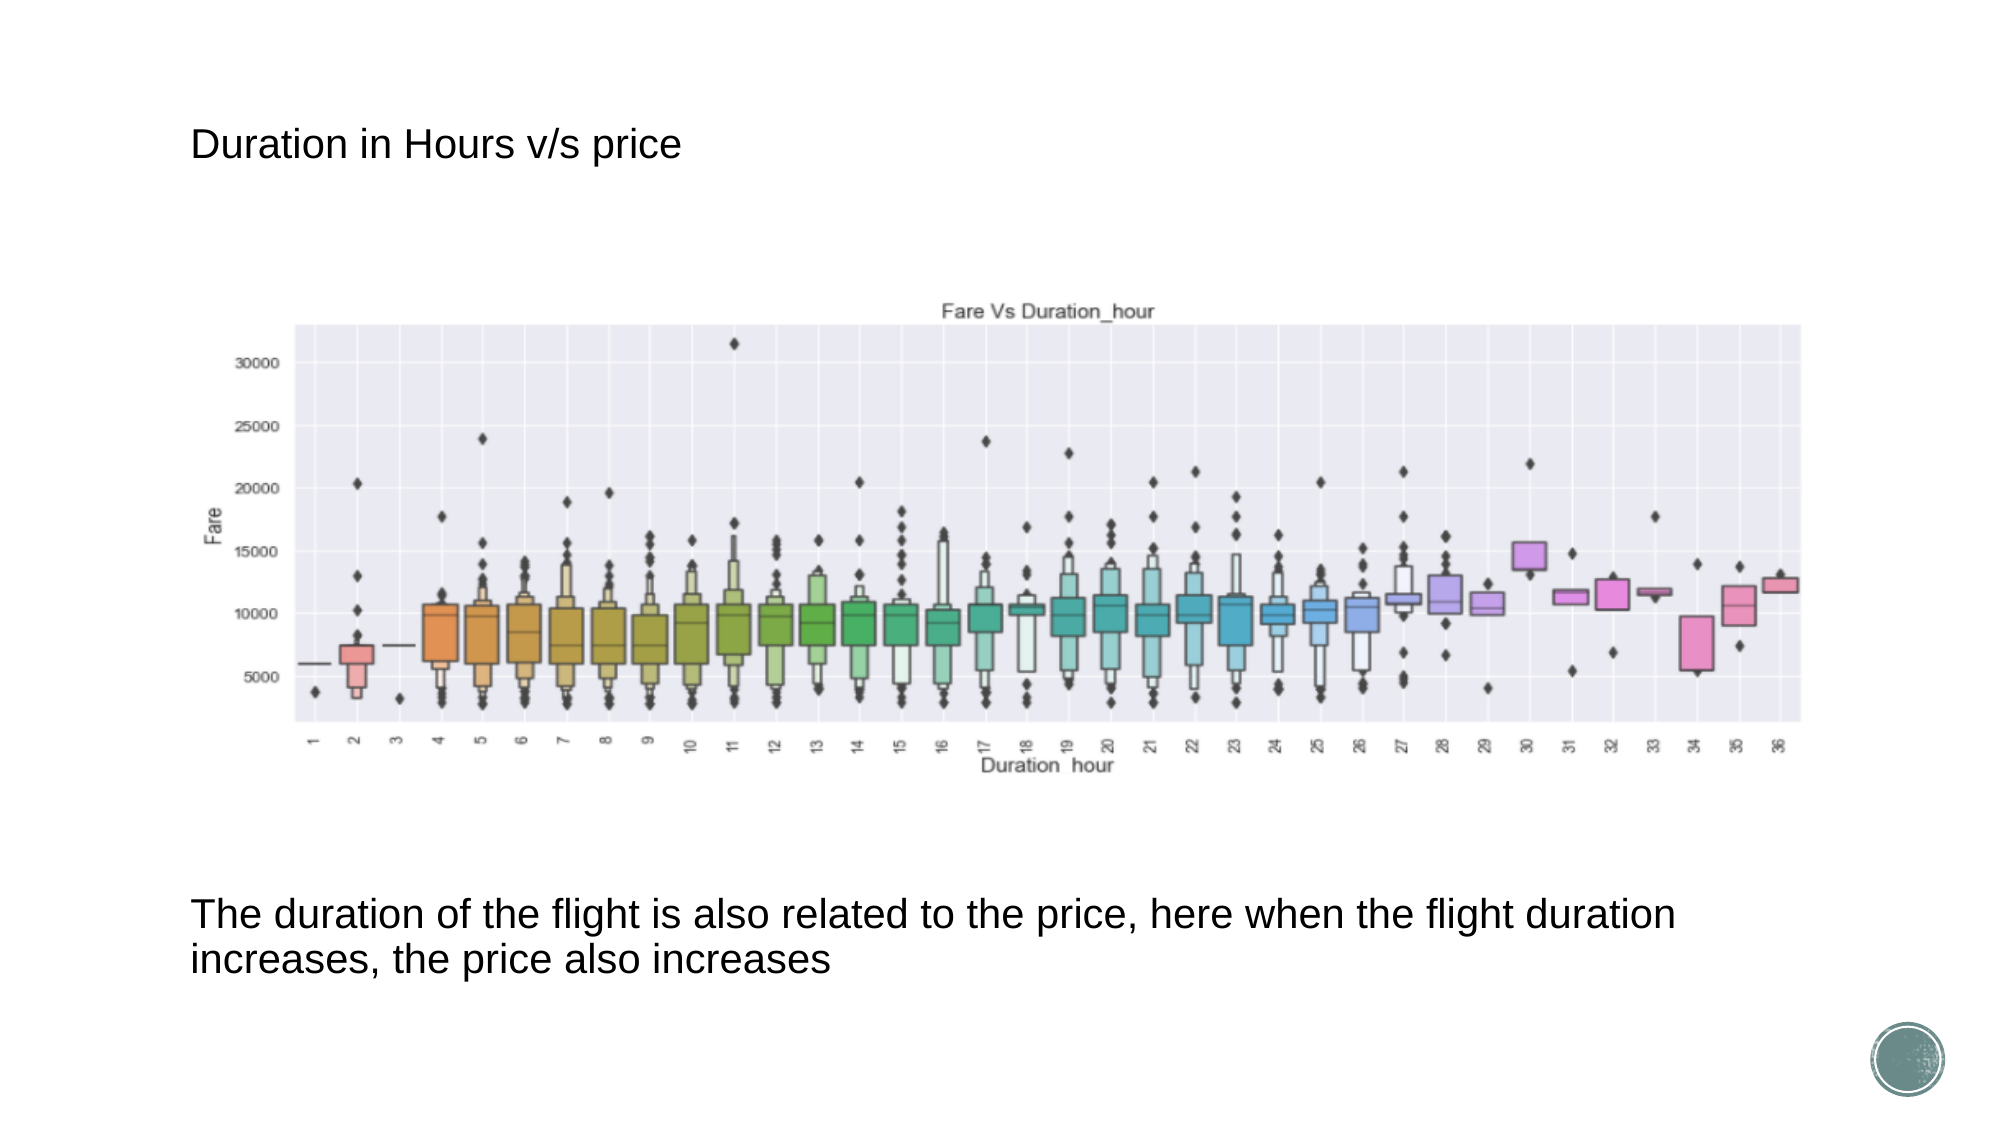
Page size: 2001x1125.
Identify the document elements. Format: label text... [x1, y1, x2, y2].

picture [187, 299, 1814, 774]
list Duration in Hours v/s price The duration of the flight is also related to the price, here when the flight duration increases, the price also increases [175, 114, 1826, 1013]
